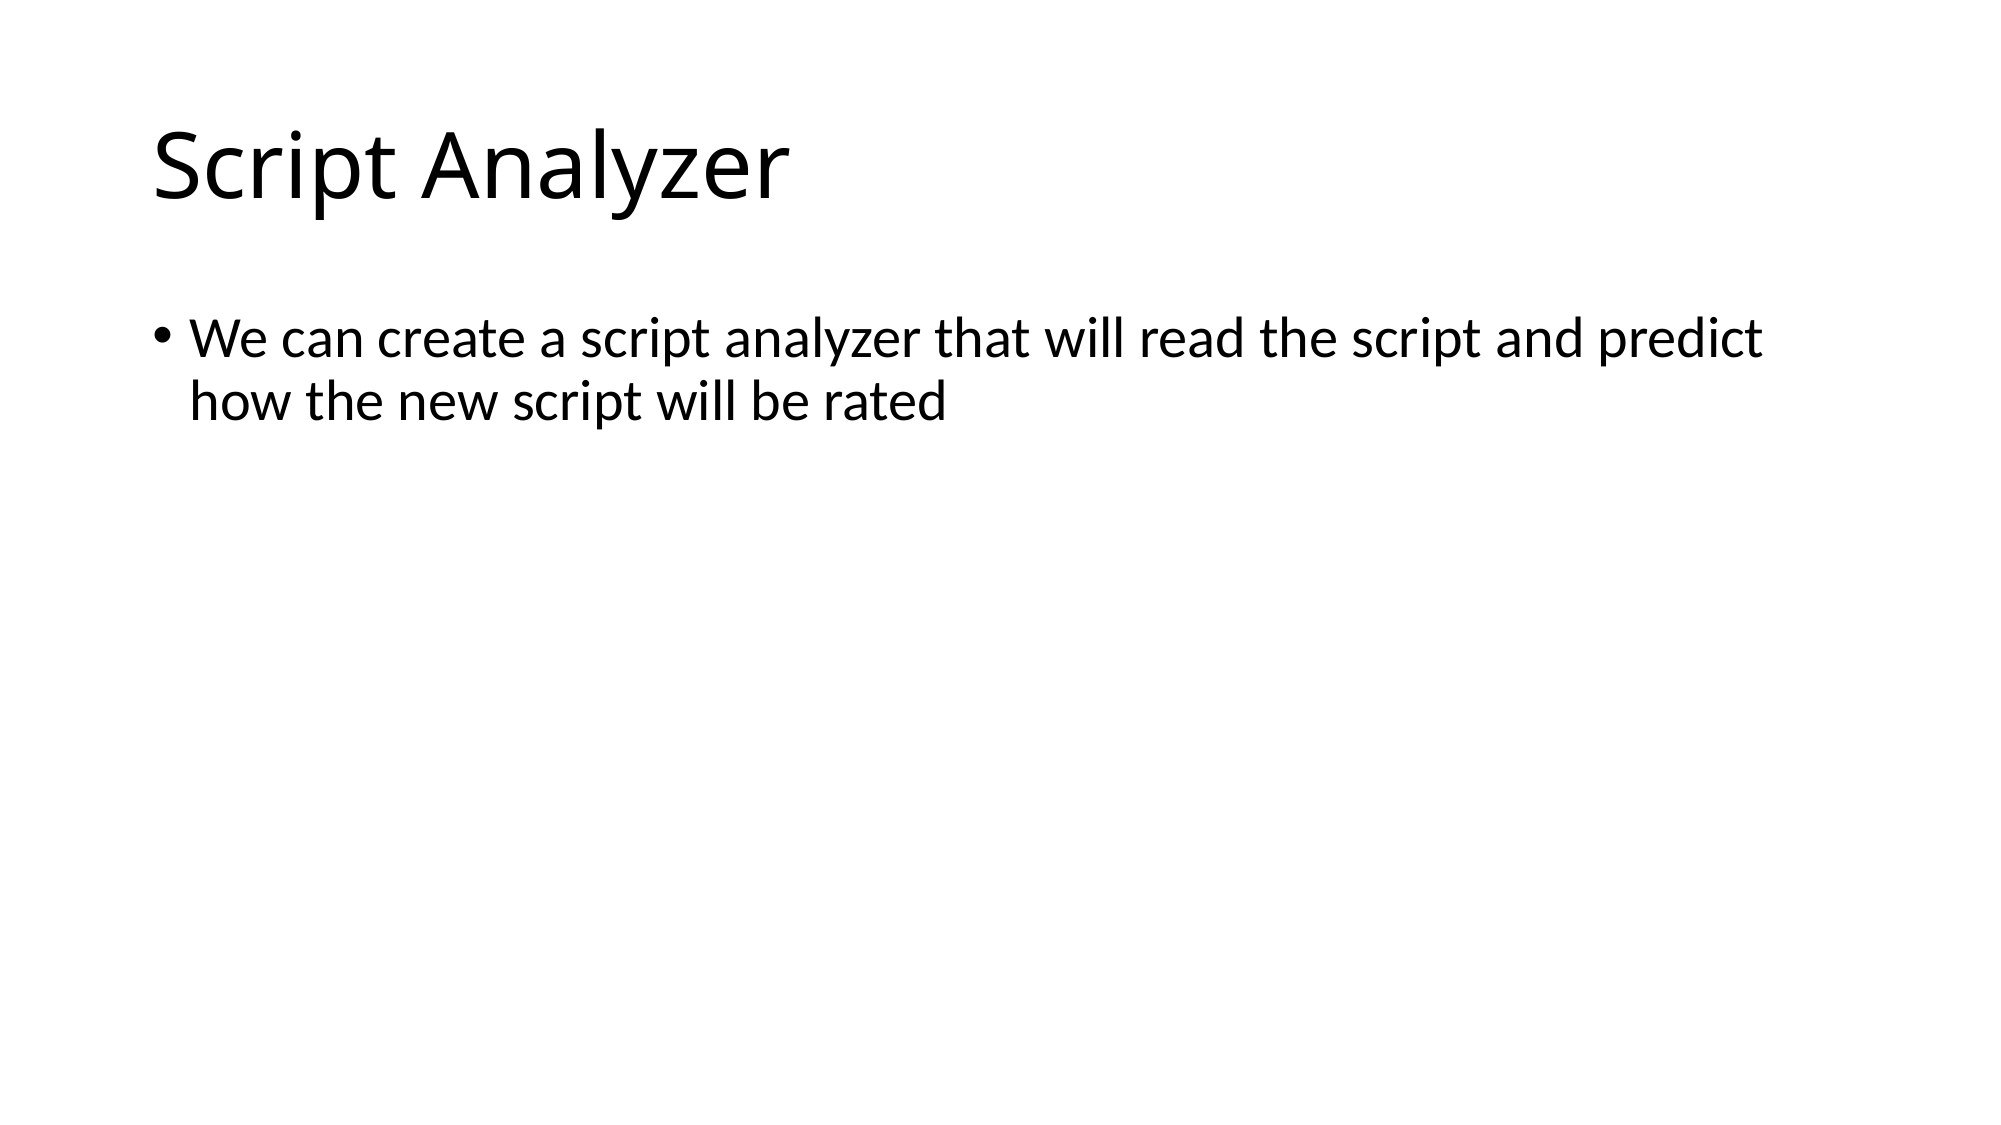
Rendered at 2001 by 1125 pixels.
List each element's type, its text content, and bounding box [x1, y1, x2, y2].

list We can create a script analyzer that will read the script and predict how the new script will be rated [137, 299, 1863, 1014]
title Script Analyzer [137, 59, 1863, 278]
